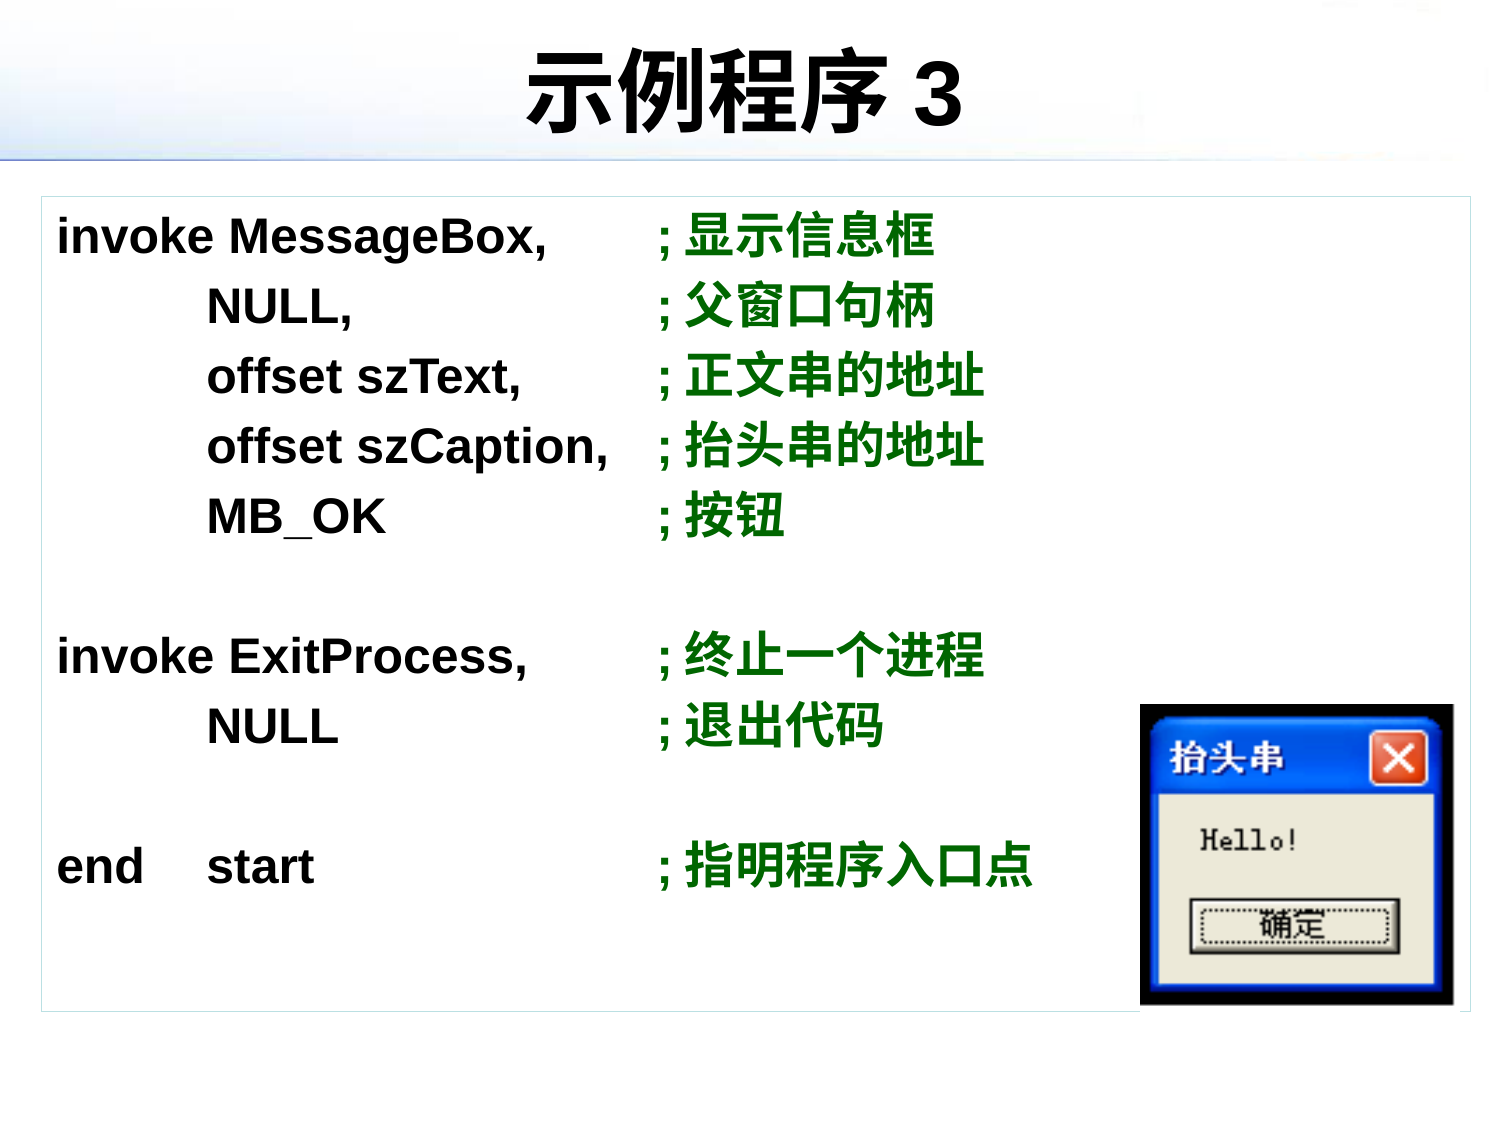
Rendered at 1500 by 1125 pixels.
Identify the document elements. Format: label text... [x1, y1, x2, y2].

picture [1140, 703, 1460, 1014]
list invoke MessageBox, ;显示信息框 NULL, ;父窗口句柄 offset szText, ;正文串的地址 offset szCaption, ;抬头串的地址 MB_OK ;按钮 invoke ExitProcess, ;终止一个进程 NULL ;退出代码 end start ;指明程序入口点 [41, 196, 1471, 1012]
picture [0, 0, 1500, 161]
title 示例程序3 [29, 31, 1459, 147]
